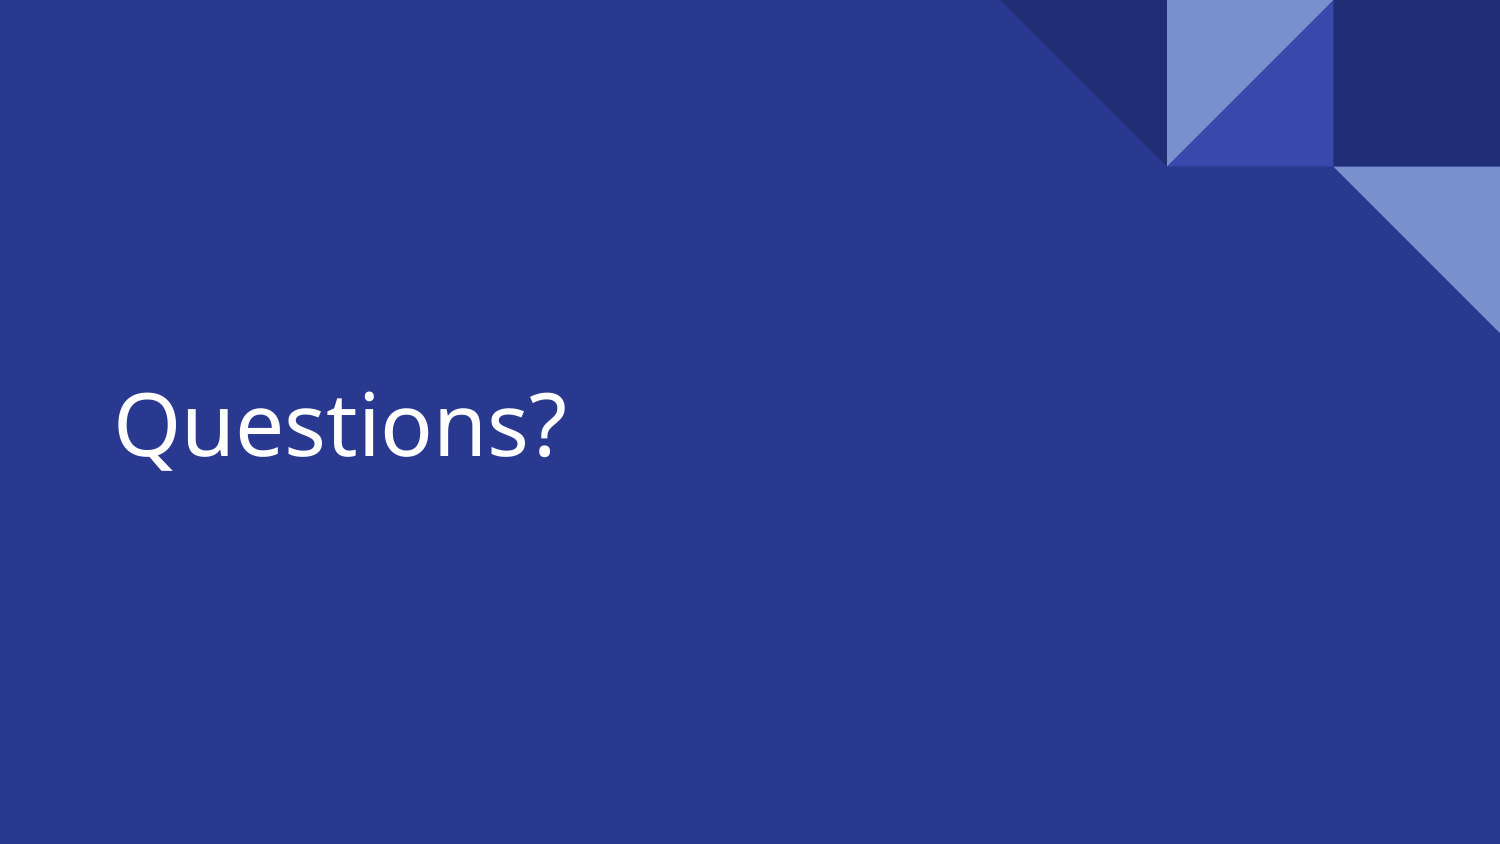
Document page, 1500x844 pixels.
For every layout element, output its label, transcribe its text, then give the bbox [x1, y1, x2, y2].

title Questions? [98, 353, 1447, 491]
